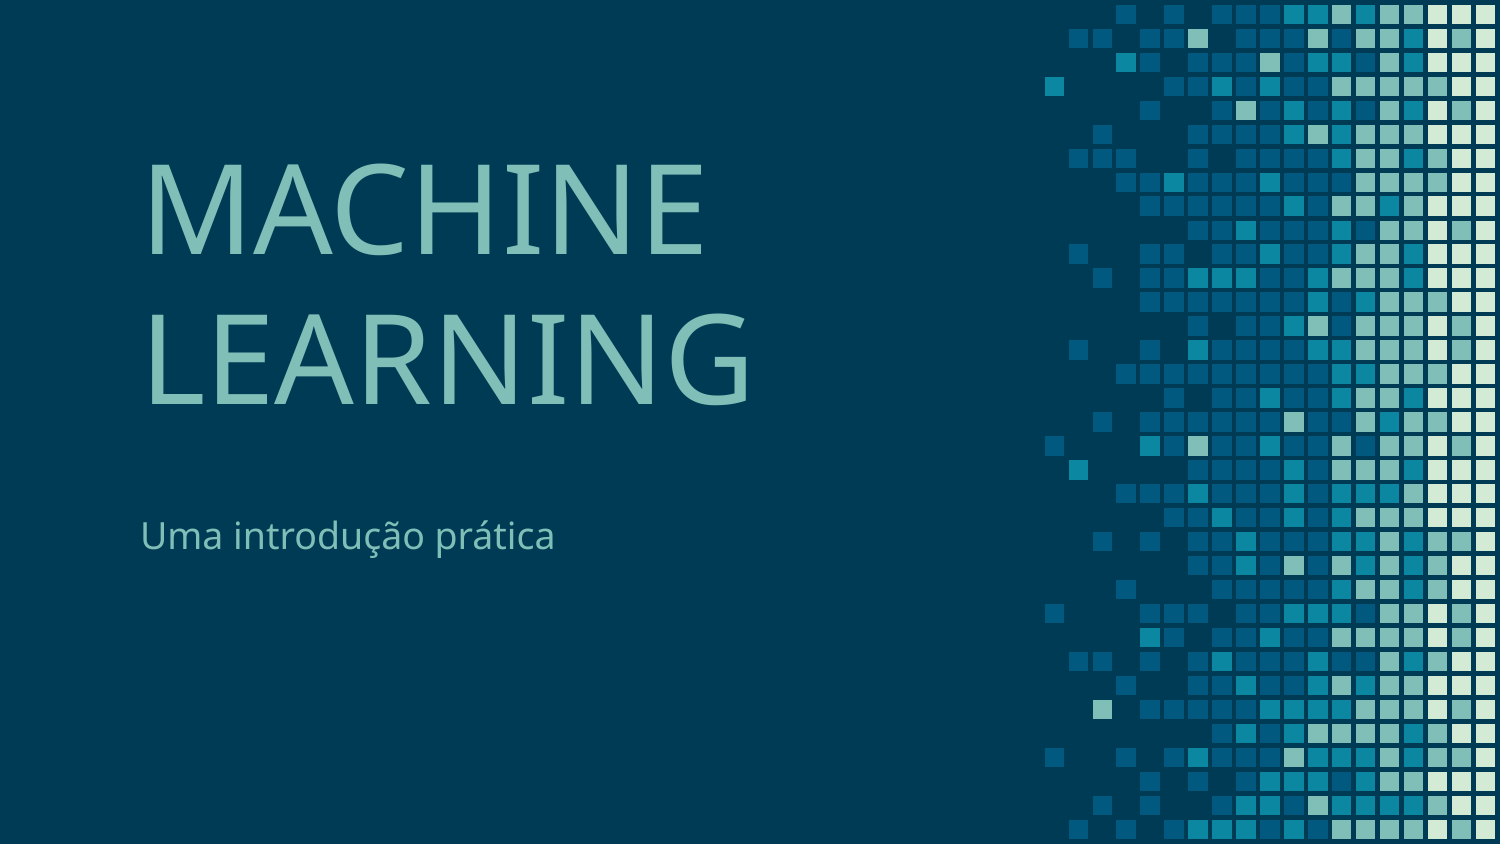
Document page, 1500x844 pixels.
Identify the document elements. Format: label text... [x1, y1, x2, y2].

picture [367, 315, 428, 403]
picture [582, 315, 651, 403]
picture [218, 315, 266, 403]
title Uma introdução prática [125, 497, 1011, 688]
picture [275, 315, 352, 403]
picture [533, 315, 564, 403]
title MACHINE LEARNING [125, 114, 1011, 305]
picture [672, 314, 745, 405]
picture [153, 315, 202, 403]
picture [445, 315, 514, 403]
